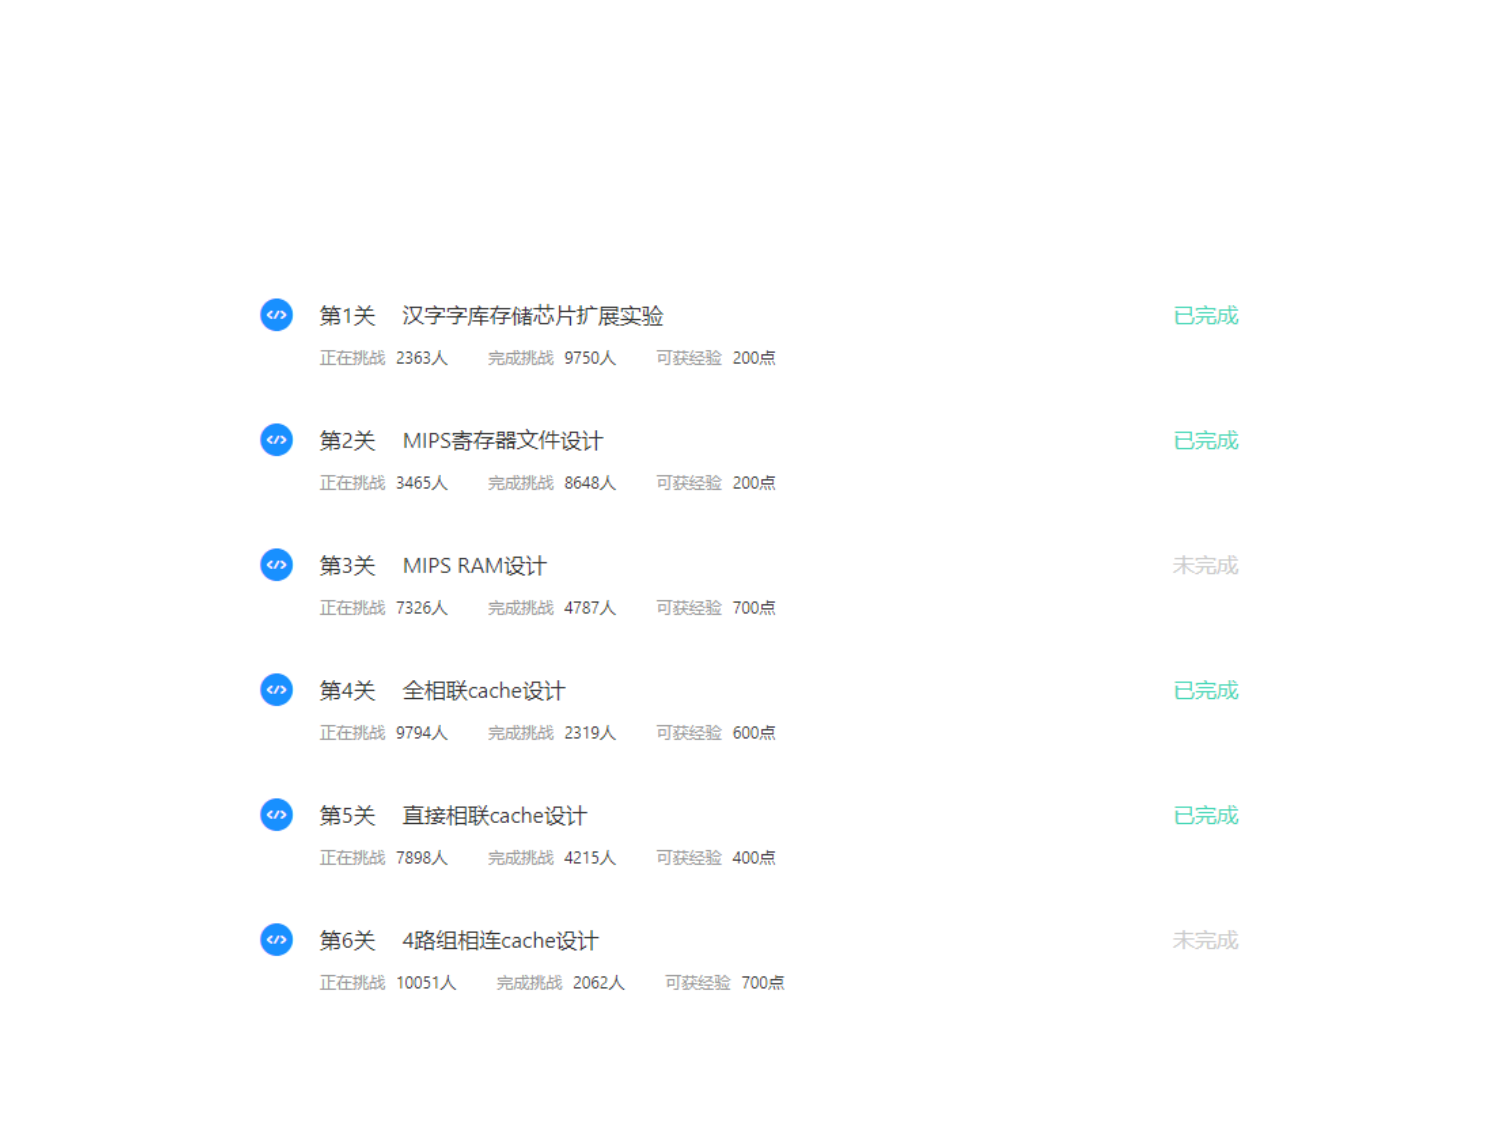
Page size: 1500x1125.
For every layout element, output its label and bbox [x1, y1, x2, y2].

list [229, 262, 1271, 1006]
